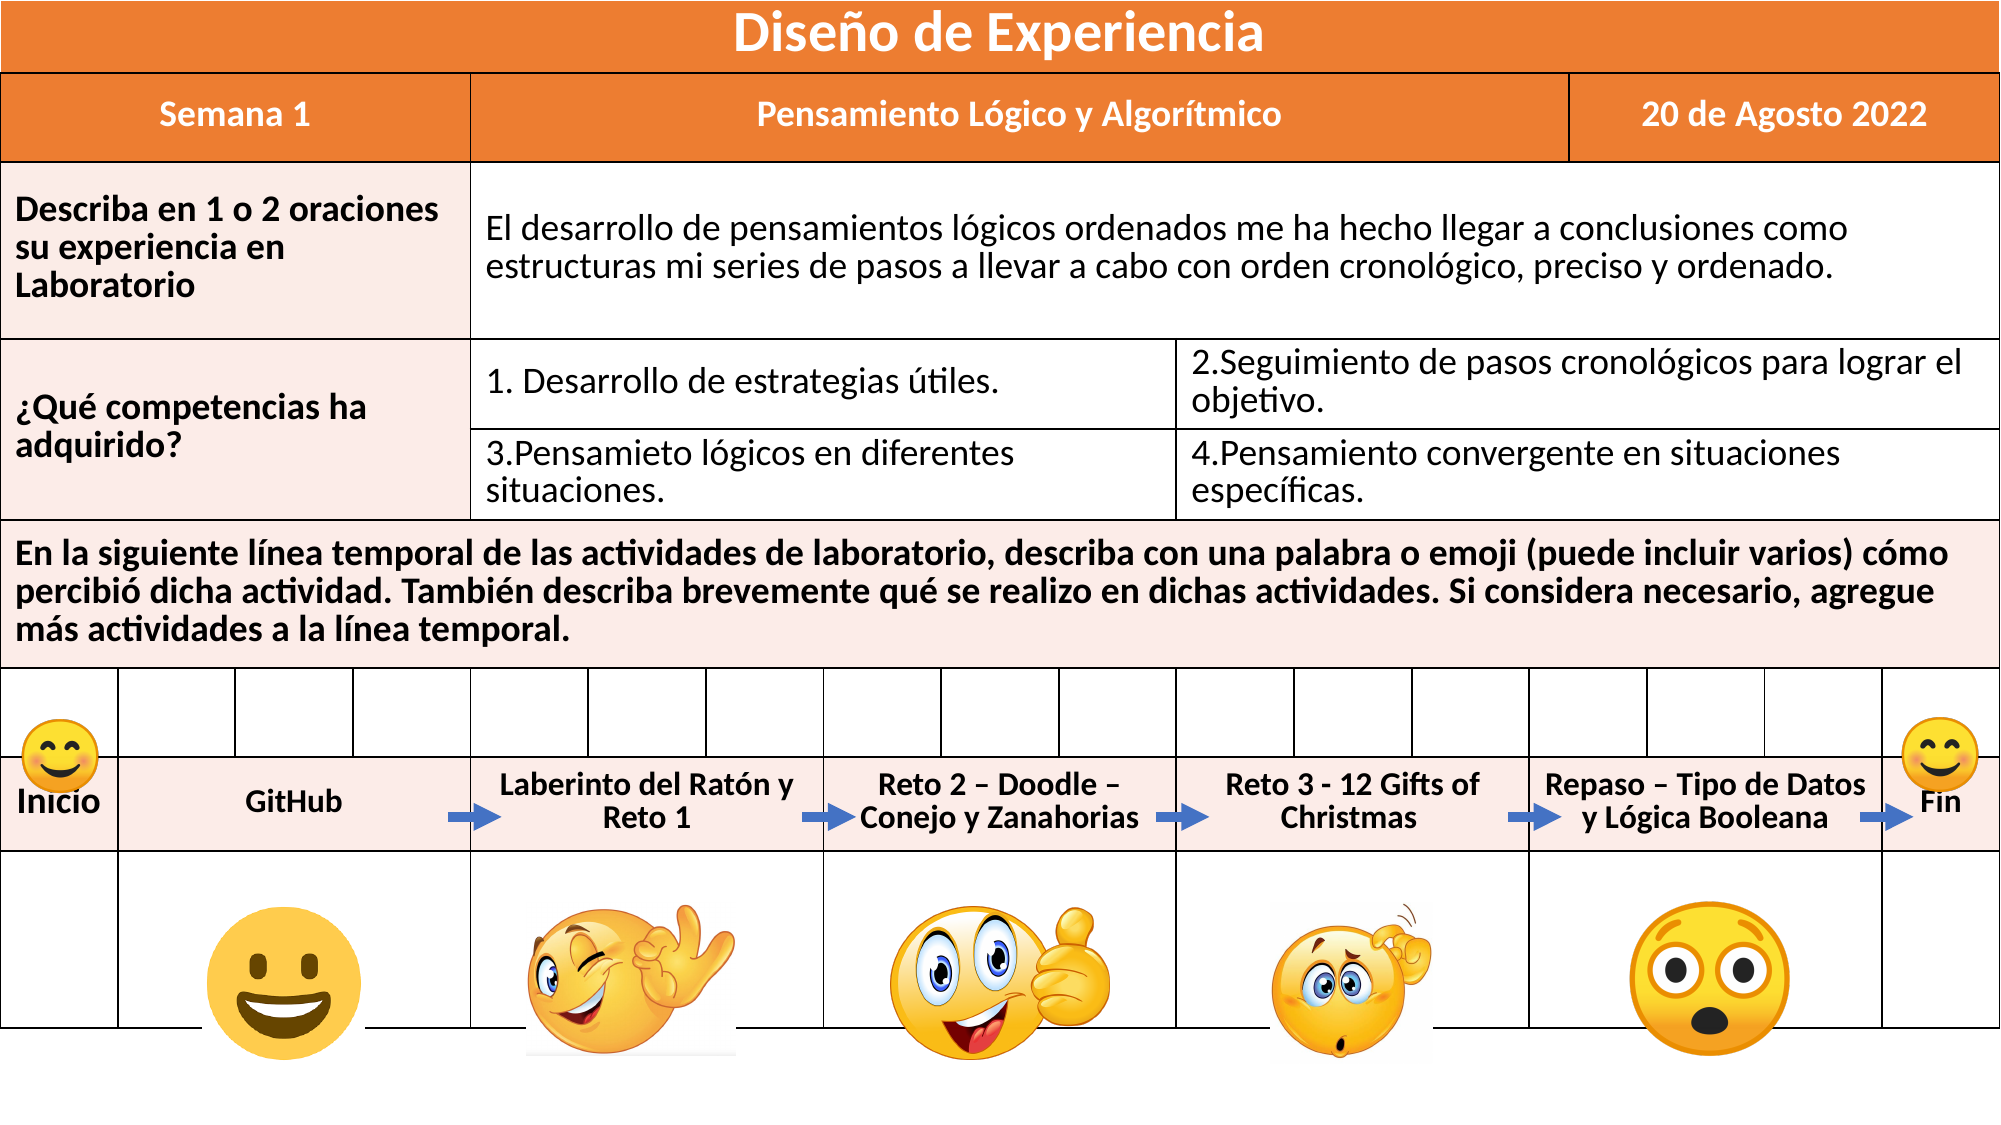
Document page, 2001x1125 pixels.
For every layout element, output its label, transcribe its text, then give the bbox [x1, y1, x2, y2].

picture [526, 902, 736, 1056]
table_cell [1883, 669, 1999, 756]
picture [890, 906, 1110, 1060]
table_cell [1530, 852, 1881, 1027]
table_cell [1765, 669, 1881, 756]
table_cell Laberinto del Ratón y Reto 1 [471, 758, 823, 850]
table_cell 3.Pensamieto lógicos en diferentes situaciones. [471, 430, 1175, 519]
table_cell 1. Desarrollo de estrategias útiles. [471, 340, 1175, 428]
table_cell [1530, 669, 1646, 756]
table_cell Semana 1 [1, 74, 470, 161]
table_cell Pensamiento Lógico y Algorítmico [471, 74, 1568, 161]
table_cell ¿Qué competencias ha adquirido? [1, 340, 470, 519]
table_cell 4.Pensamiento convergente en situaciones específicas. [1177, 430, 1999, 519]
table_cell [824, 669, 940, 756]
table_cell [942, 669, 1058, 756]
table_cell [236, 669, 352, 756]
table_cell Repaso – Tipo de Datos y Lógica Booleana [1530, 758, 1881, 850]
picture [1270, 902, 1433, 1064]
table_cell Inicio [1, 758, 117, 850]
table_cell [824, 852, 1175, 1027]
table_cell [1, 852, 117, 1027]
table_cell Describa en 1 o 2 oraciones su experiencia en Laboratorio [1, 163, 470, 338]
picture [19, 715, 101, 797]
table_cell Reto 2 – Doodle – Conejo y Zanahorias [824, 758, 1175, 850]
table_cell [1177, 852, 1528, 1027]
table_cell [1060, 669, 1175, 756]
table_cell [1, 669, 117, 756]
table_cell GitHub [119, 758, 470, 850]
table_cell [354, 669, 470, 756]
picture [1624, 893, 1795, 1064]
table_cell [1177, 669, 1293, 756]
table_cell En la siguiente línea temporal de las actividades de laboratorio, describa con una palabra o emoji (puede incluir varios) cómo percibió dicha actividad. También describa brevemente qué se realizo en dichas actividades. Si considera necesario, agregue más actividades a la línea temporal. [1, 521, 1999, 667]
table_cell [471, 669, 587, 756]
table_cell Fin [1883, 758, 1999, 850]
picture [1899, 713, 1981, 796]
table_cell [1413, 669, 1528, 756]
table_cell 2.Seguimiento de pasos cronológicos para lograr el objetivo. [1177, 340, 1999, 428]
table_cell [119, 669, 234, 756]
table_cell [1295, 669, 1411, 756]
table_cell [471, 852, 823, 1027]
table_header Diseño de Experiencia [1, 1, 1999, 72]
table_cell 20 de Agosto 2022 [1570, 74, 1999, 161]
table_cell [707, 669, 823, 756]
table_cell [1648, 669, 1764, 756]
table_cell [119, 852, 470, 1027]
table_cell [589, 669, 705, 756]
table_cell [1883, 852, 1999, 1027]
table_cell Reto 3 - 12 Gifts of Christmas [1177, 758, 1528, 850]
picture [202, 902, 365, 1064]
table_cell El desarrollo de pensamientos lógicos ordenados me ha hecho llegar a conclusiones como estructuras mi series de pasos a llevar a cabo con orden cronológico, preciso y ordenado. [471, 163, 1999, 338]
